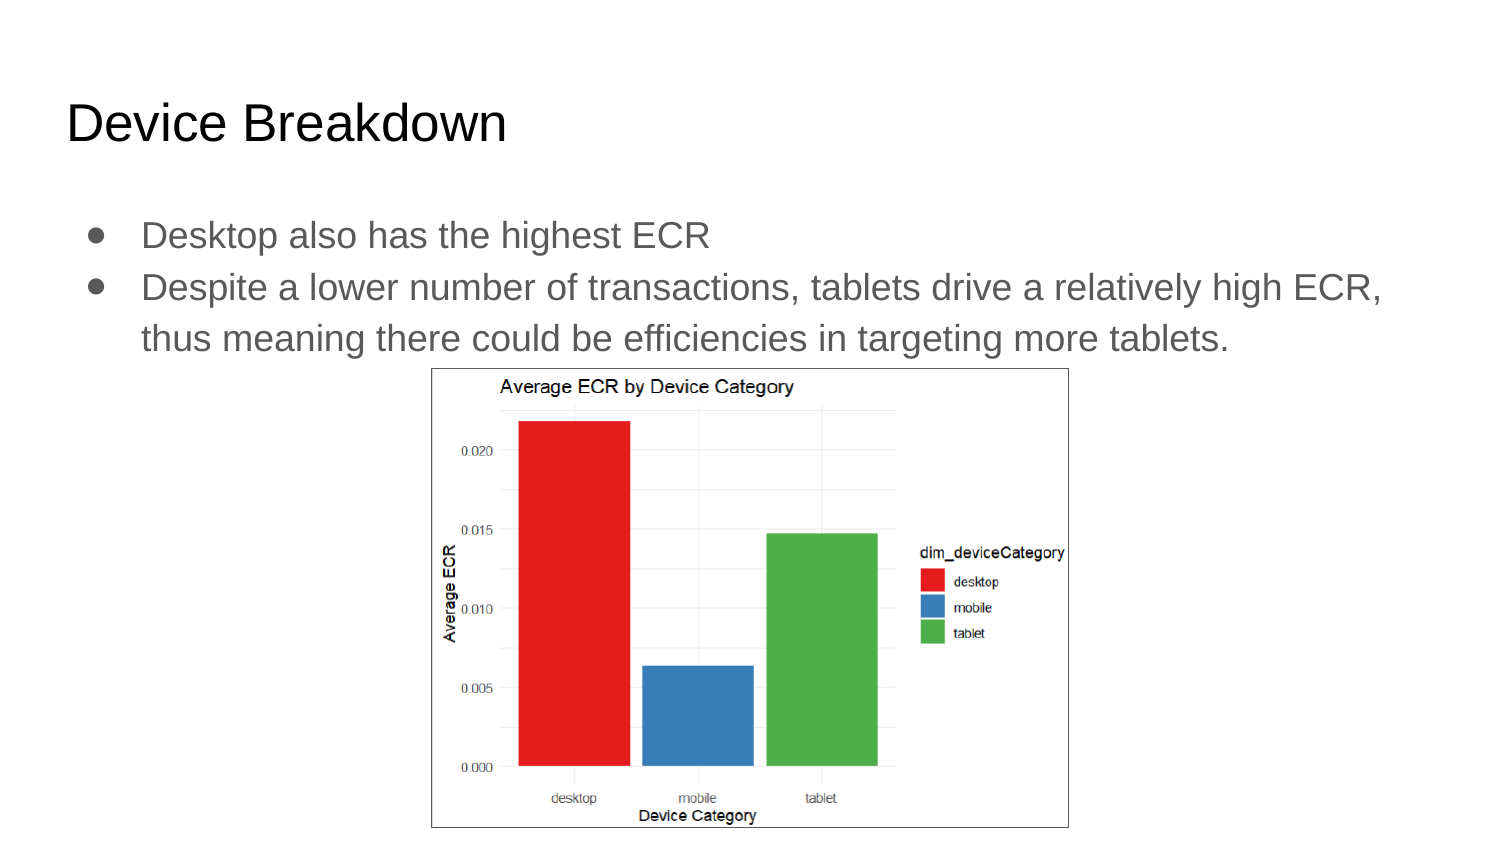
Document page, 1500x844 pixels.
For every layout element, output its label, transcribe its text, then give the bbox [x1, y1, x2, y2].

title Device Breakdown [51, 72, 1449, 167]
list Desktop also has the highest ECR Despite a lower number of transactions, tablets drive a relatively high ECR, thus meaning there could be efficiencies in targeting more tablets. [51, 189, 1449, 750]
picture [431, 369, 1068, 827]
